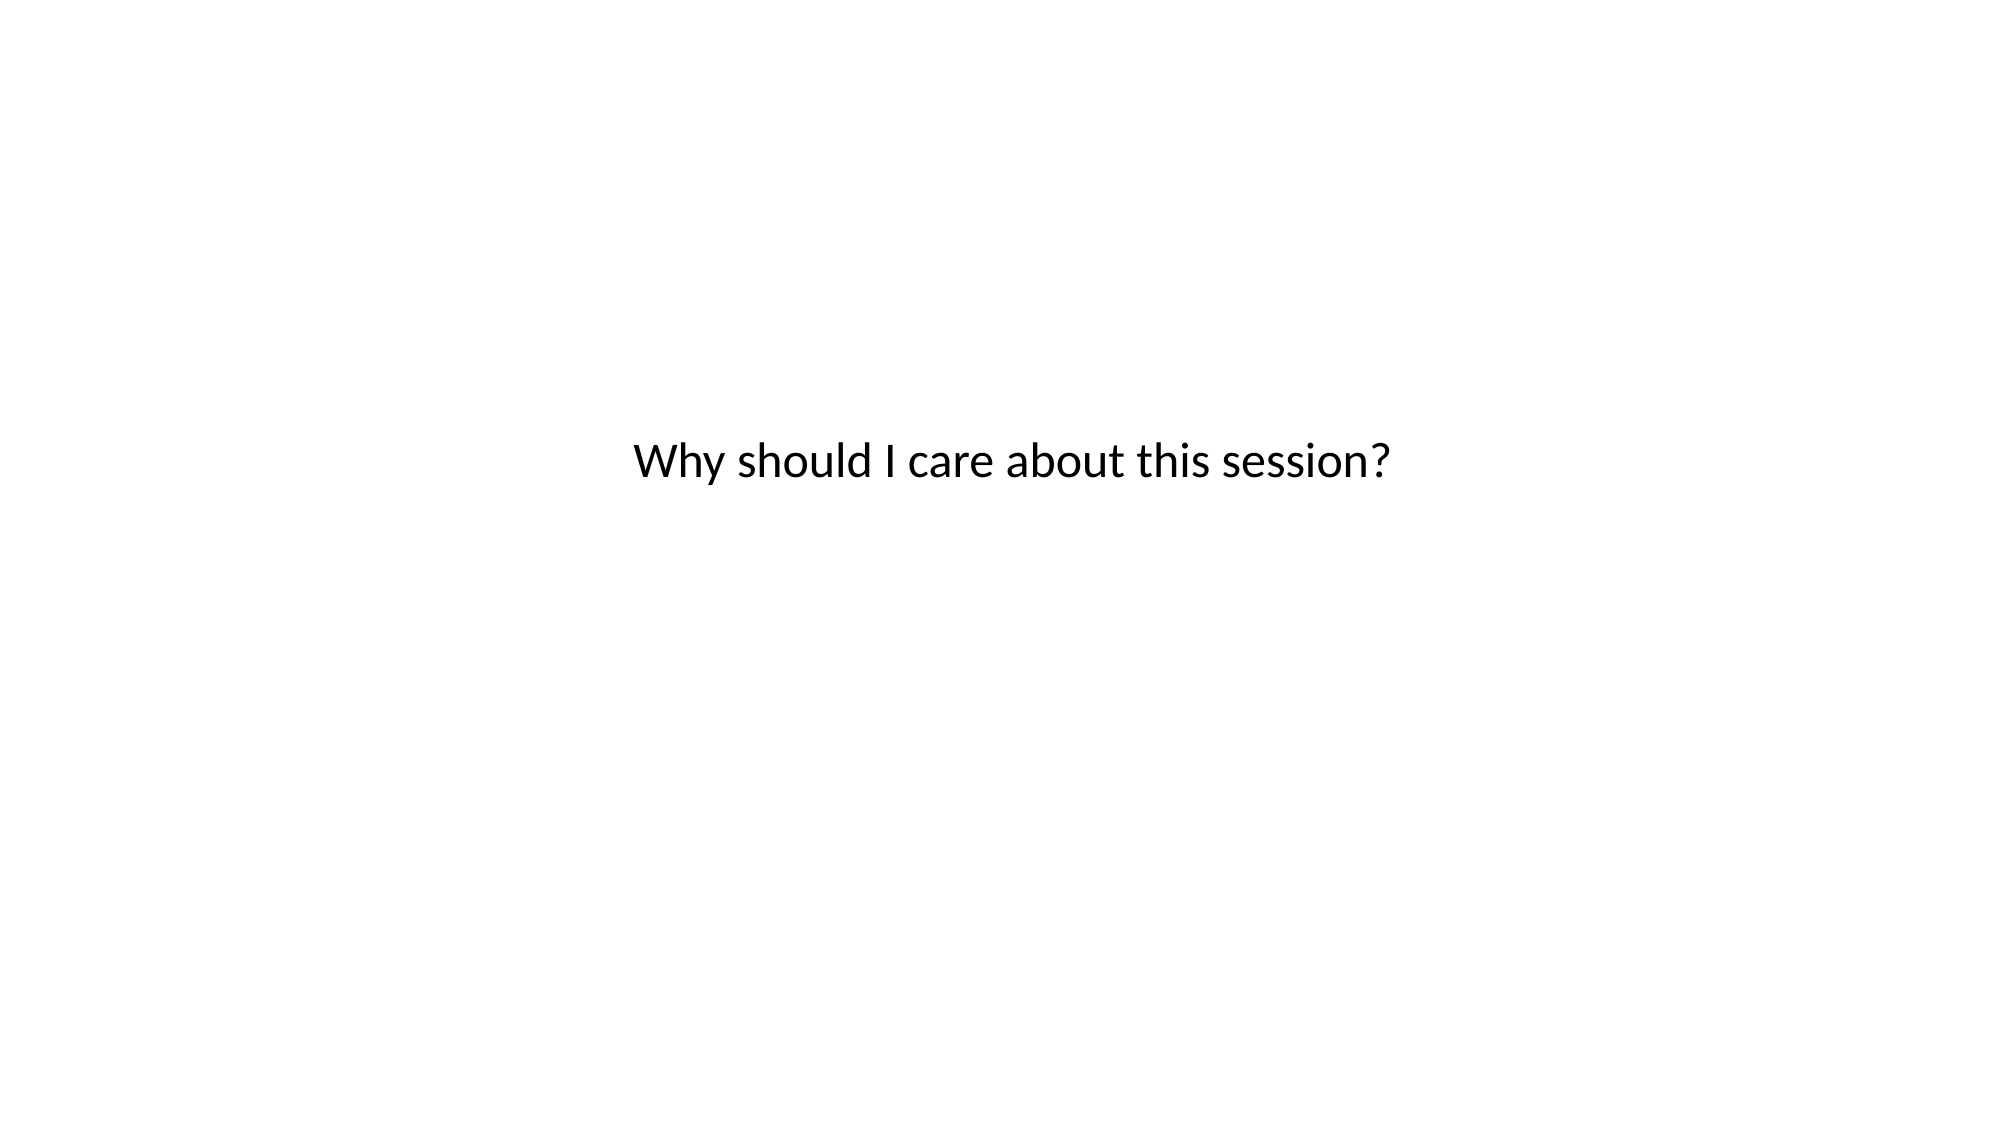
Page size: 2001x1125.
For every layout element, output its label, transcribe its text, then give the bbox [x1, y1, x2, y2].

subtitle Why should I care about this session? [263, 426, 1764, 699]
